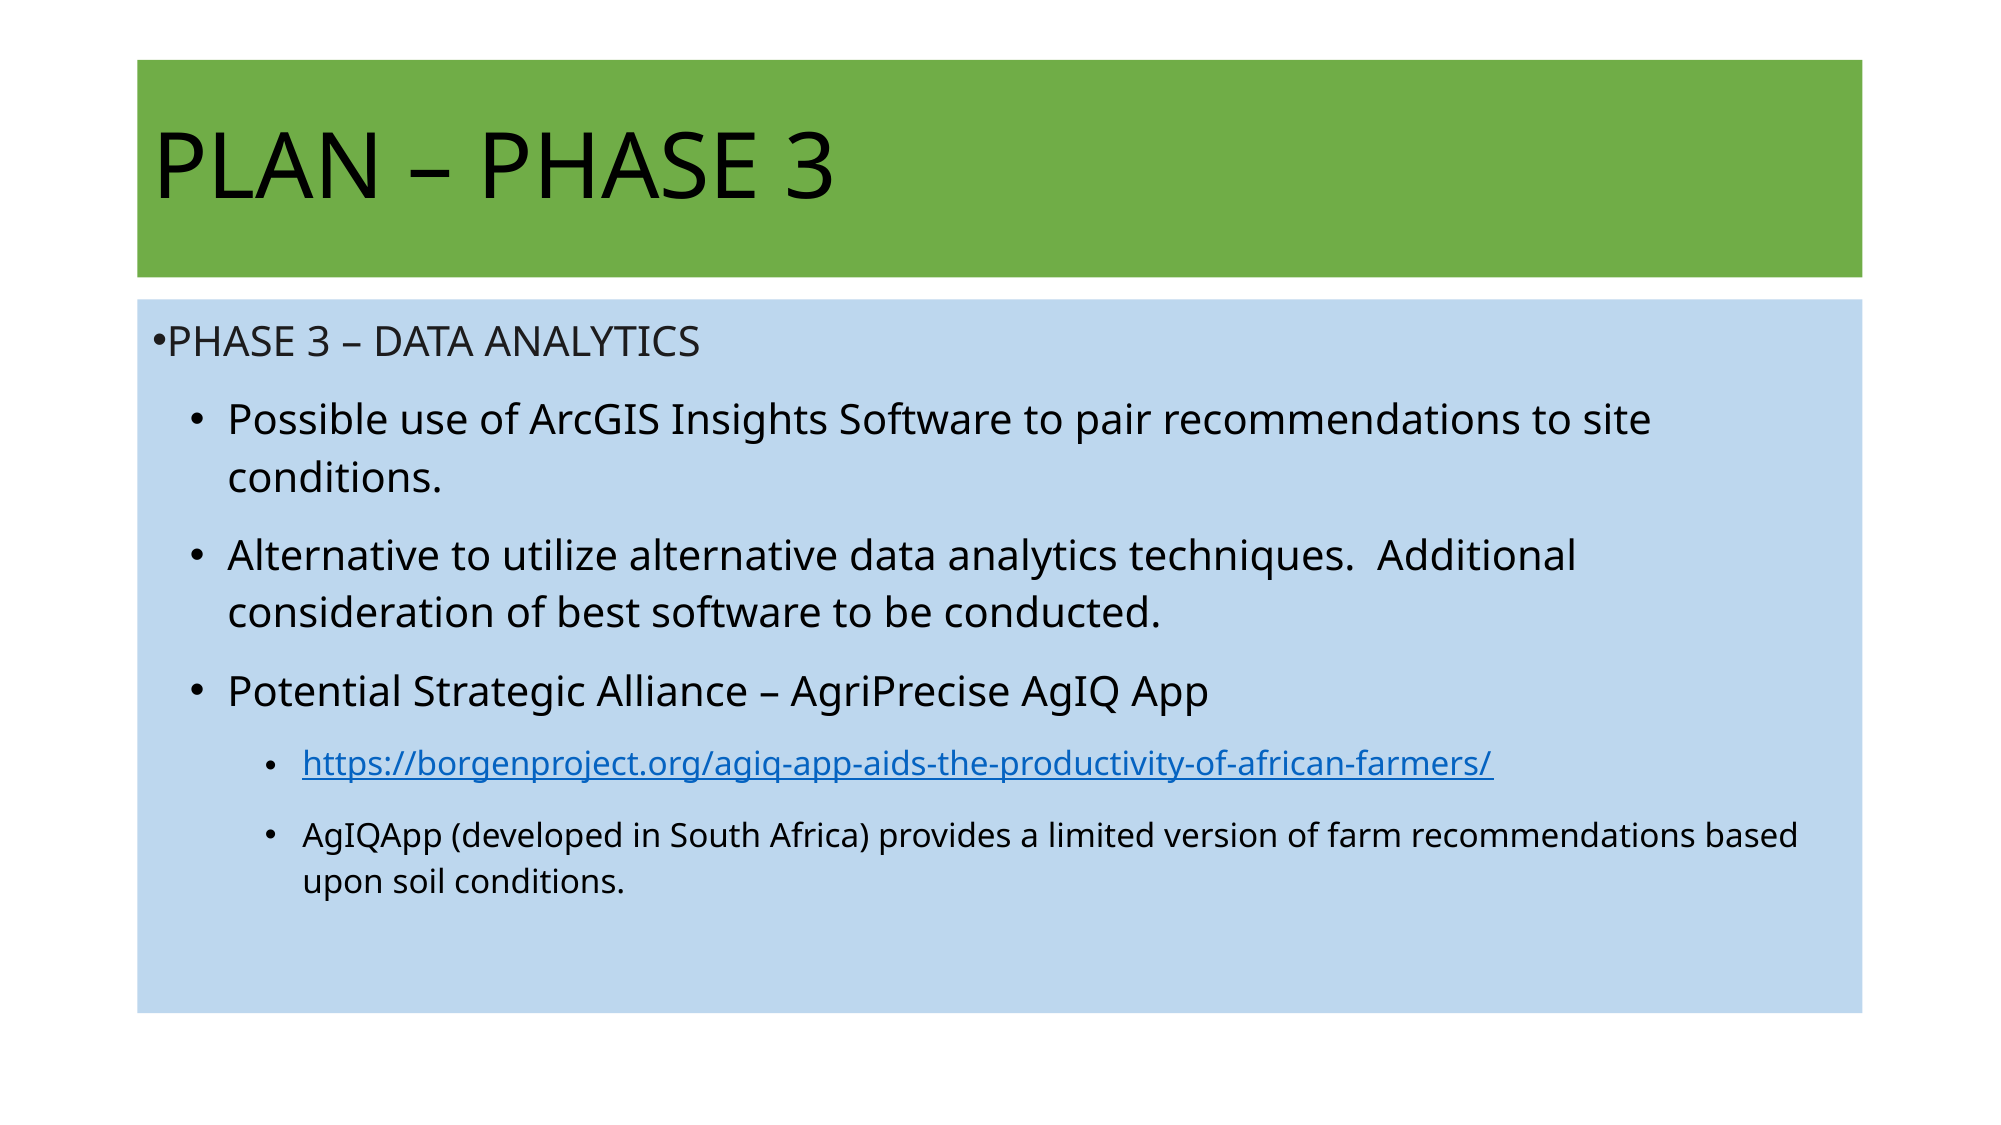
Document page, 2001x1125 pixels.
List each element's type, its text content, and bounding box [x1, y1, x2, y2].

list PHASE 3 – DATA ANALYTICS Possible use of ArcGIS Insights Software to pair recommendations to site conditions. Alternative to utilize alternative data analytics techniques. Additional consideration of best software to be conducted. Potential Strategic Alliance – AgriPrecise AgIQ App https://borgenproject.org/agiq-app-aids-the-productivity-of-african-farmers/ AgIQApp (developed in South Africa) provides a limited version of farm recommendations based upon soil conditions. [137, 299, 1863, 1014]
title PLAN – PHASE 3 [137, 59, 1863, 278]
